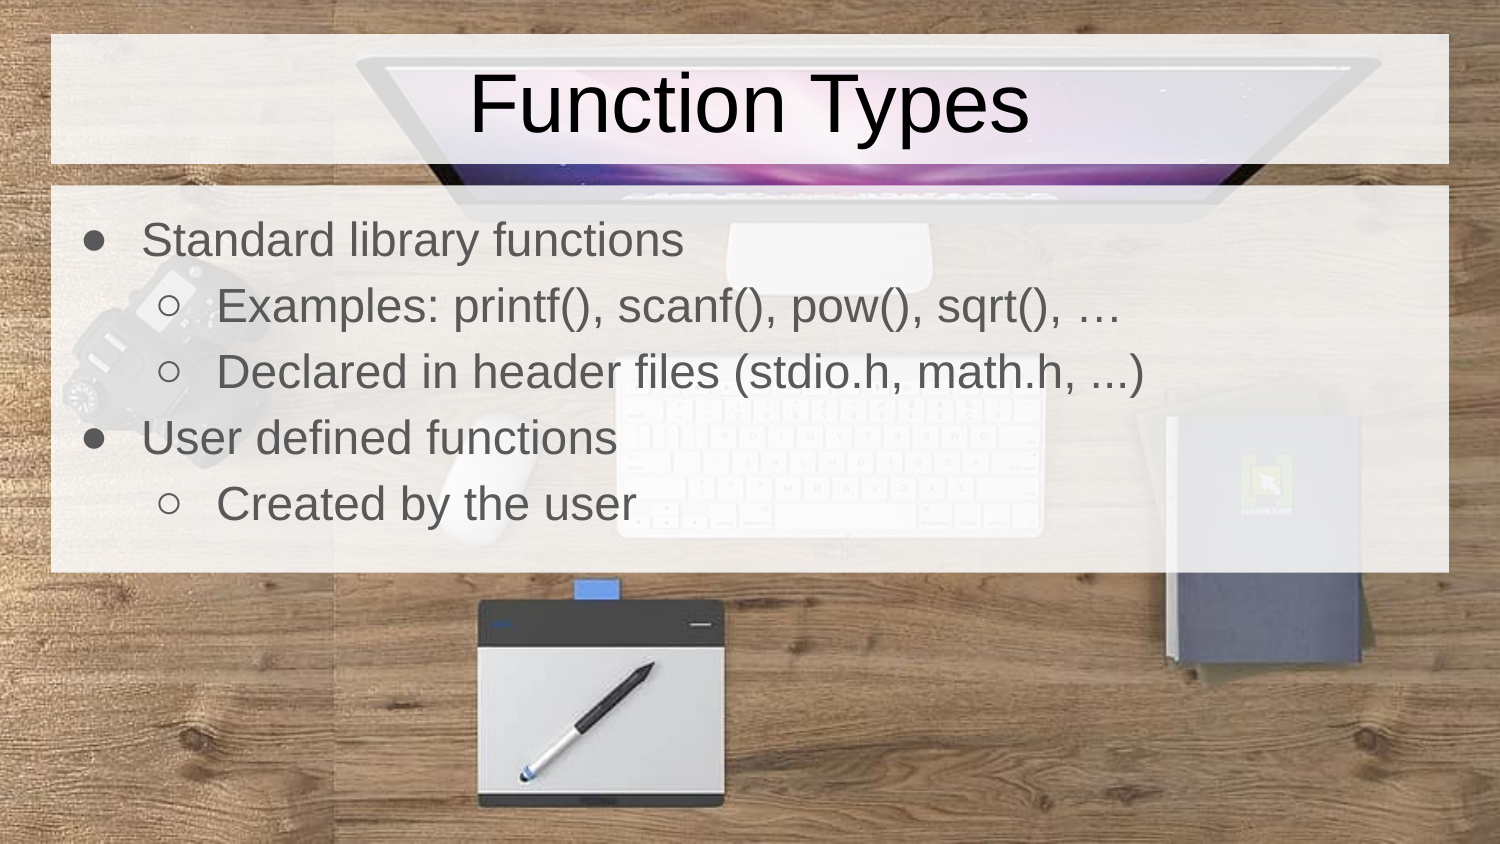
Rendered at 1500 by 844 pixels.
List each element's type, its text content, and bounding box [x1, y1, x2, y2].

picture [0, 0, 1500, 844]
subtitle Standard library functions Examples: printf(), scanf(), pow(), sqrt(), … Declared in header files (stdio.h, math.h, ...) User defined functions Created by the user [51, 185, 1449, 573]
title Function Types [51, 34, 1449, 164]
